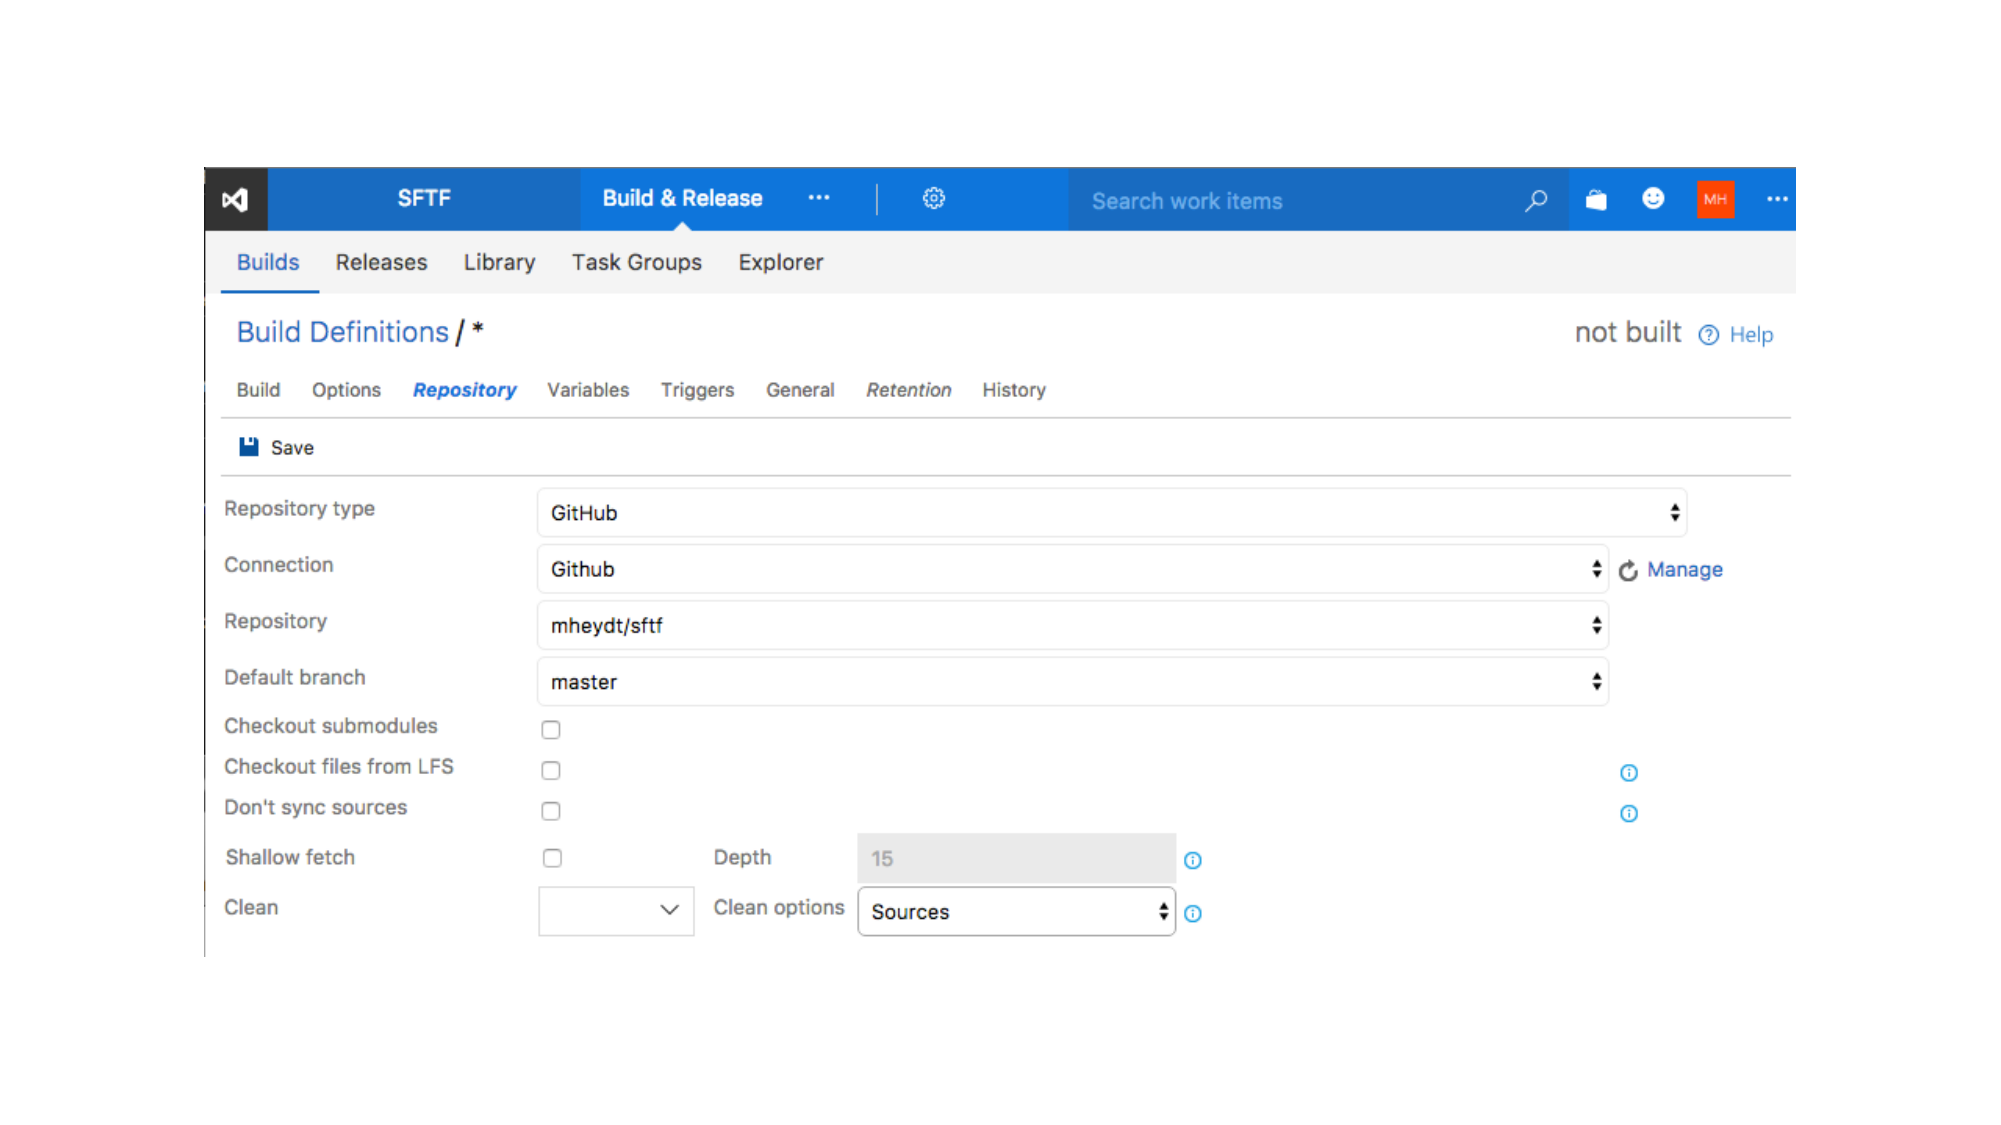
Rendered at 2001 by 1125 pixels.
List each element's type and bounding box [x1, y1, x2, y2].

picture [204, 167, 1796, 957]
